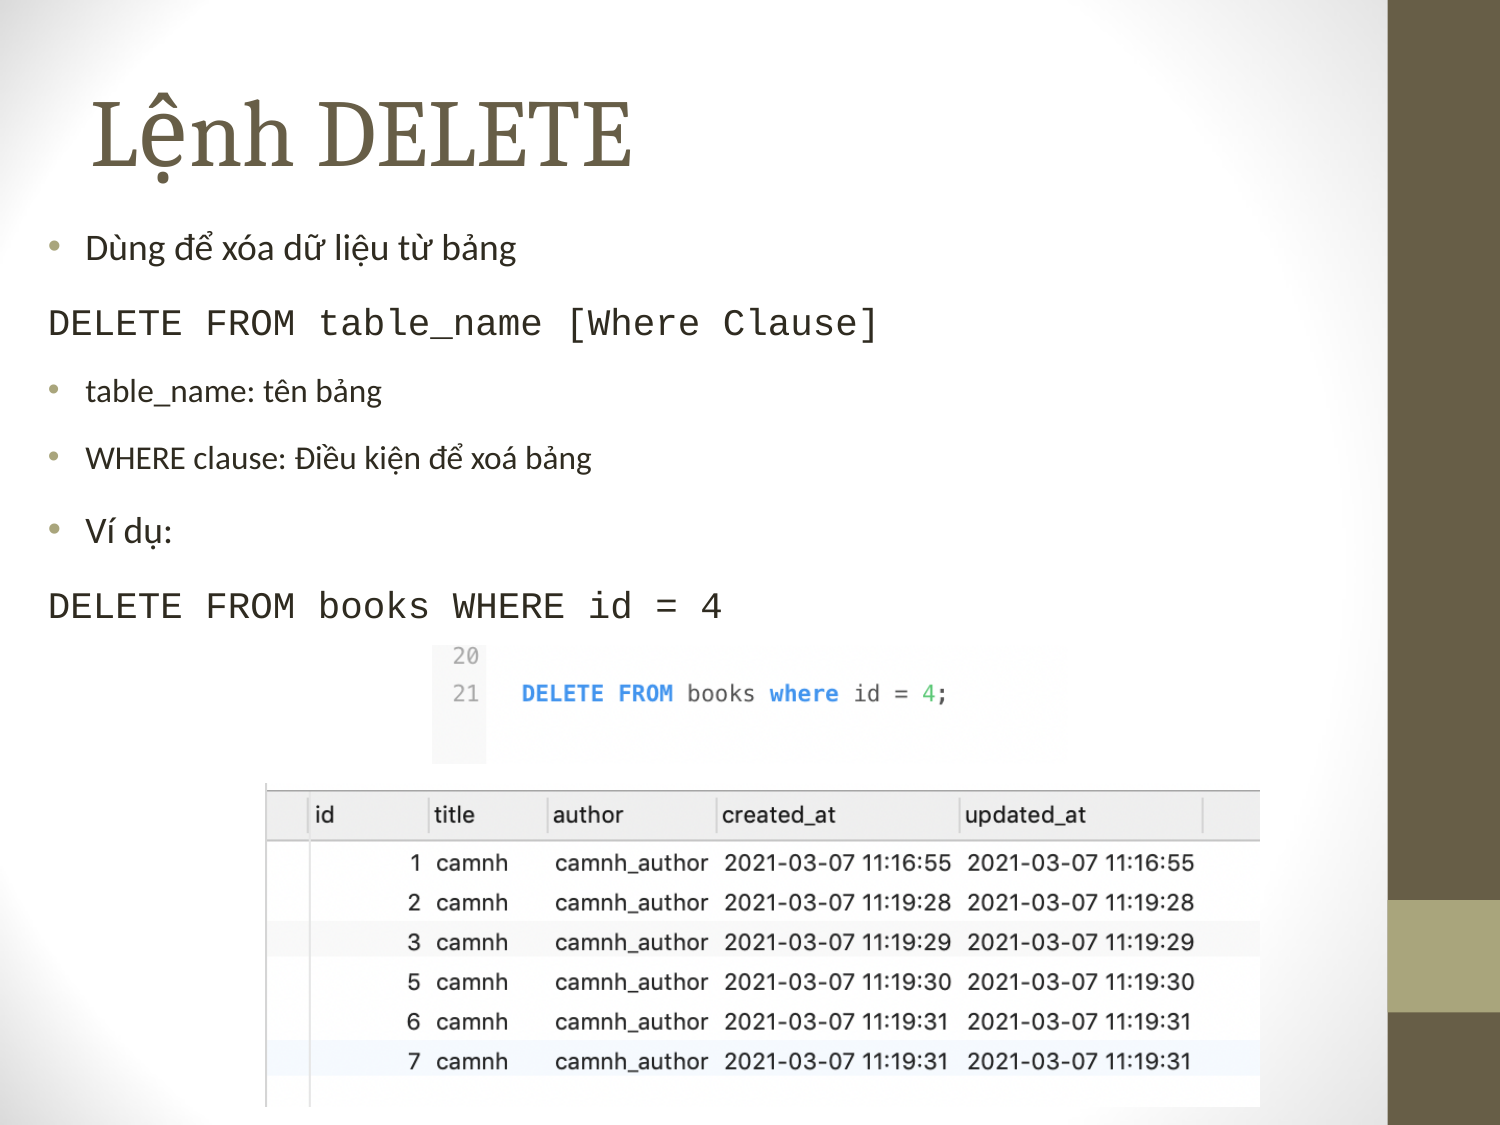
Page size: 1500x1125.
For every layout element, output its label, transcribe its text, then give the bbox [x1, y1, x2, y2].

list Dùng để xóa dữ liệu từ bảng DELETE FROM table_name [Where Clause] table_name: tên bảng WHERE clause: Điều kiện để xoá bảng Ví dụ: DELETE FROM books WHERE id = 4 [14, 192, 1500, 1125]
picture [0, 0, 1387, 1125]
picture [265, 783, 1260, 1107]
title Lệnh DELETE [75, 45, 1325, 192]
picture [431, 645, 1068, 765]
